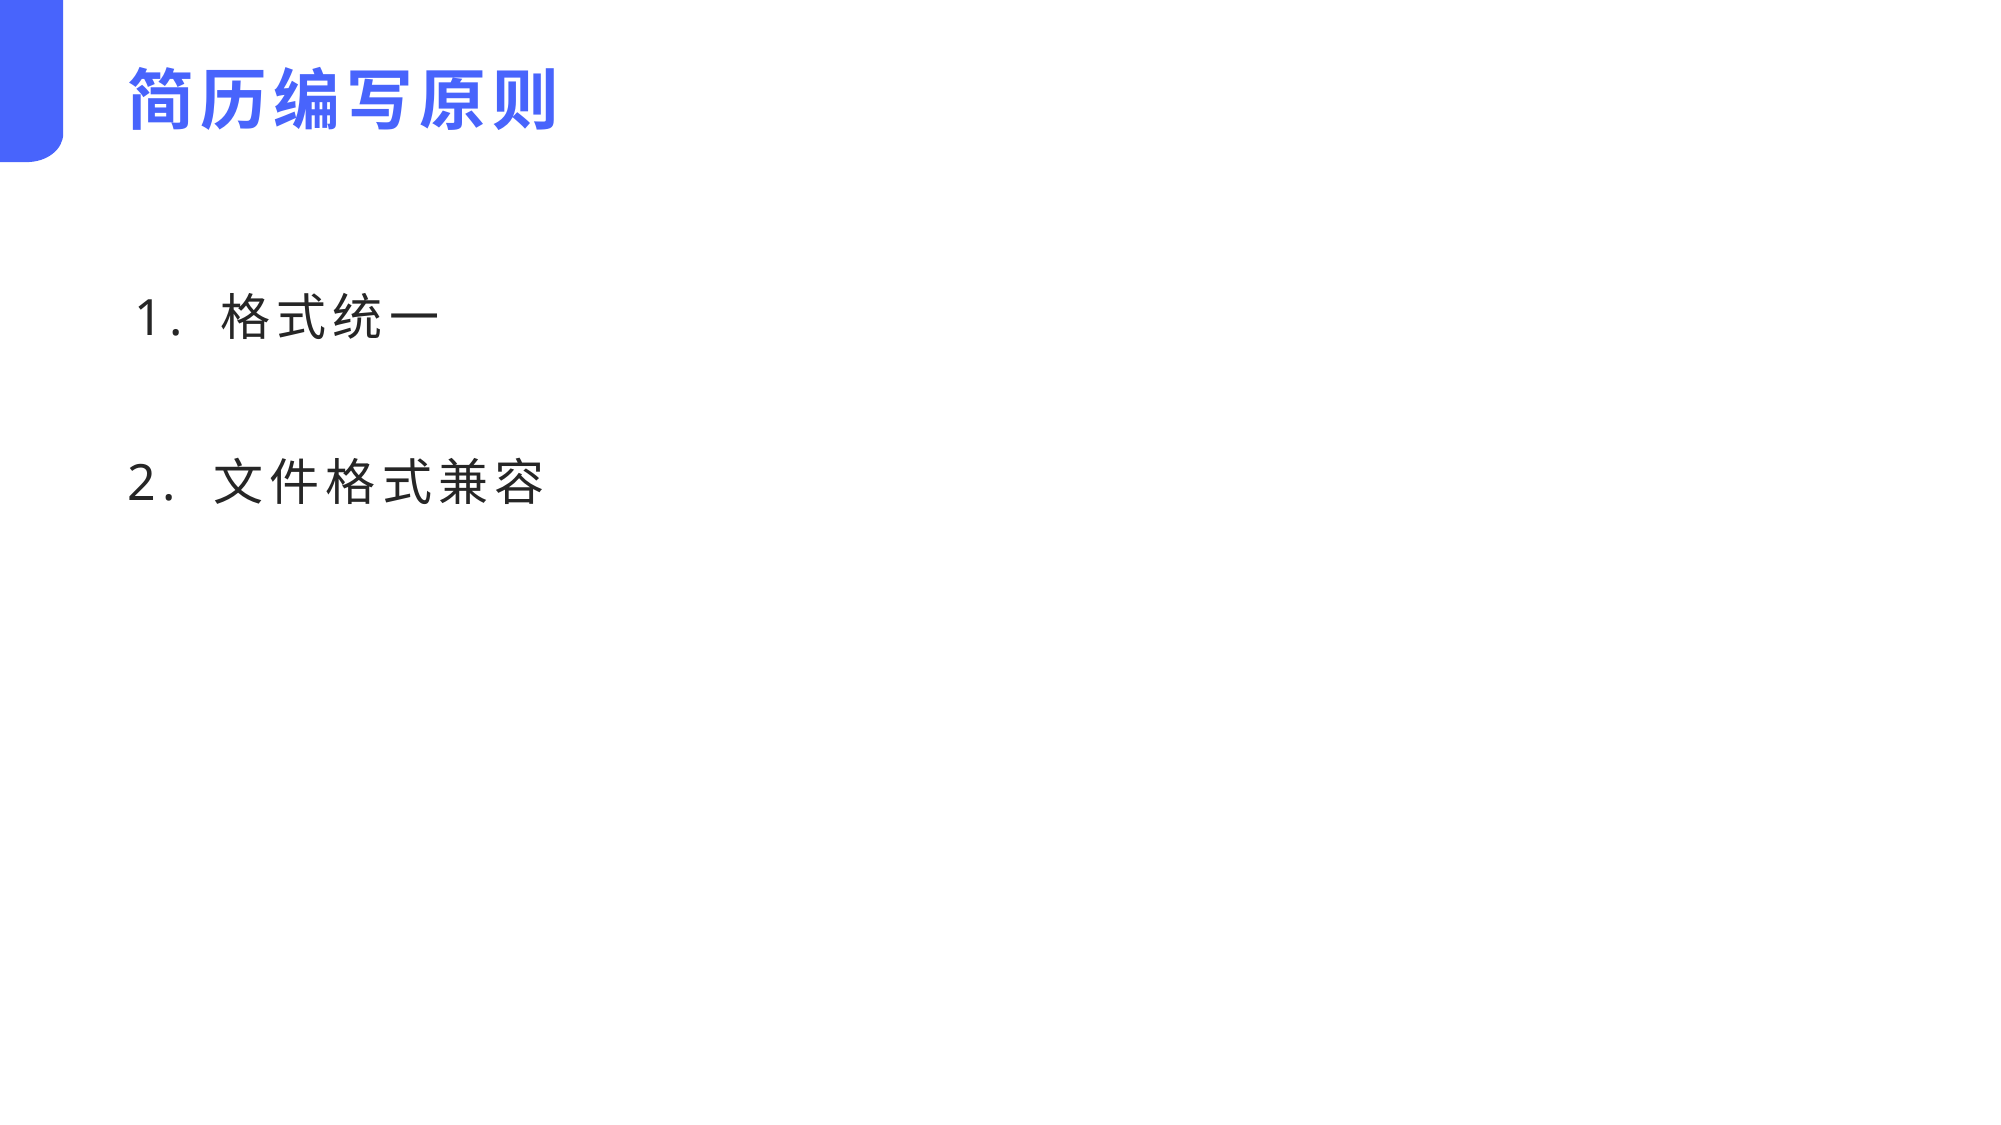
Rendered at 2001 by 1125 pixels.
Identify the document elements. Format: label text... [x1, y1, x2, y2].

text_box 1. 格式统一 [119, 241, 1344, 353]
title 简历编写原则 [112, 33, 1913, 145]
text_box 2. 文件格式兼容 [112, 407, 1337, 519]
